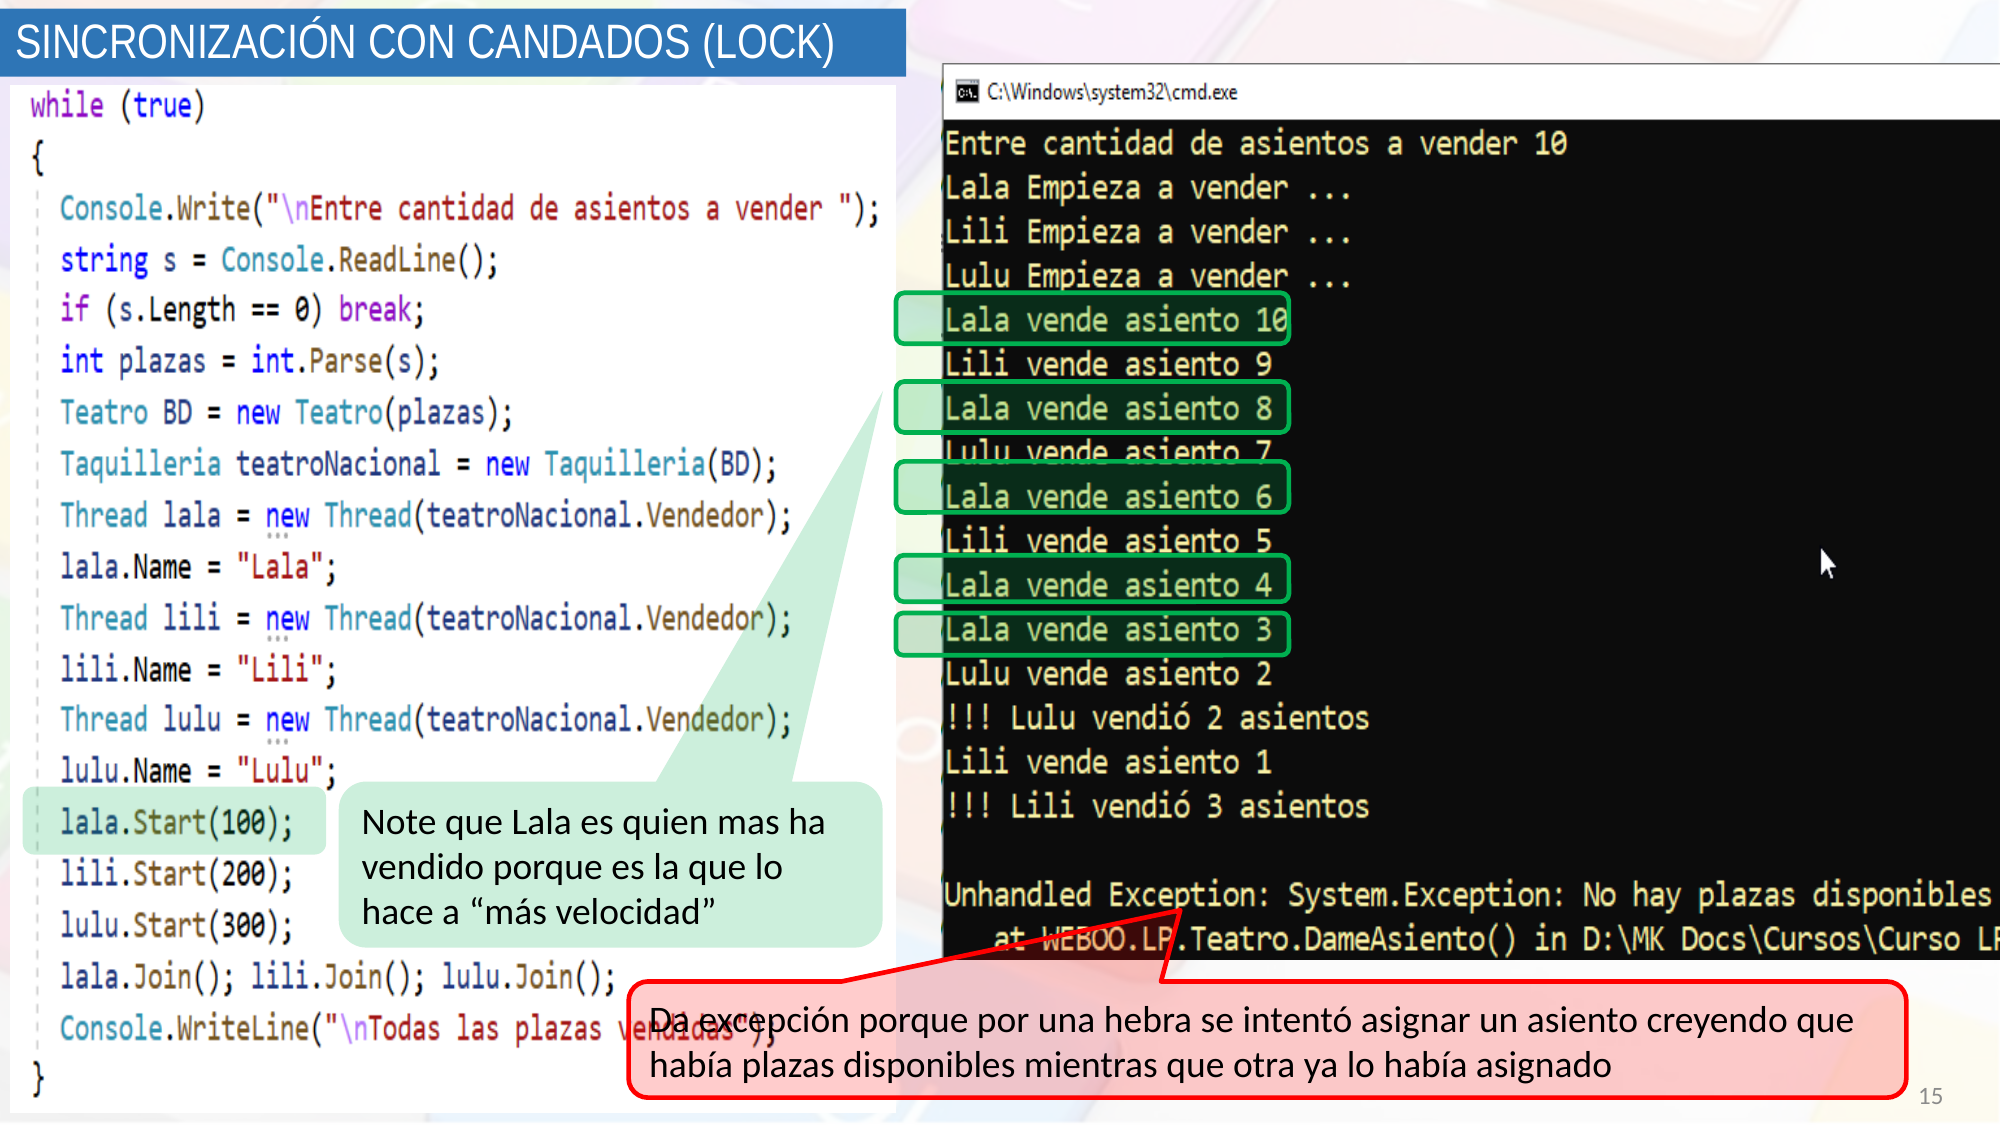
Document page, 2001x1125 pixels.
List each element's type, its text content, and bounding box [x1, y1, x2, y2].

text_box [896, 292, 941, 344]
picture [10, 85, 896, 1113]
text_box [896, 555, 941, 602]
slide_number 15 [1508, 1065, 1959, 1125]
title Sincronización con candados (lock) [0, 8, 907, 77]
text_box [896, 612, 941, 656]
picture [941, 63, 2000, 960]
text_box [896, 461, 941, 513]
text_box [896, 381, 941, 433]
text_box Da excepción porque por una hebra se intentó asignar un asiento creyendo que había plazas disponibles mientras que otra ya lo había asignado [896, 960, 1907, 1098]
